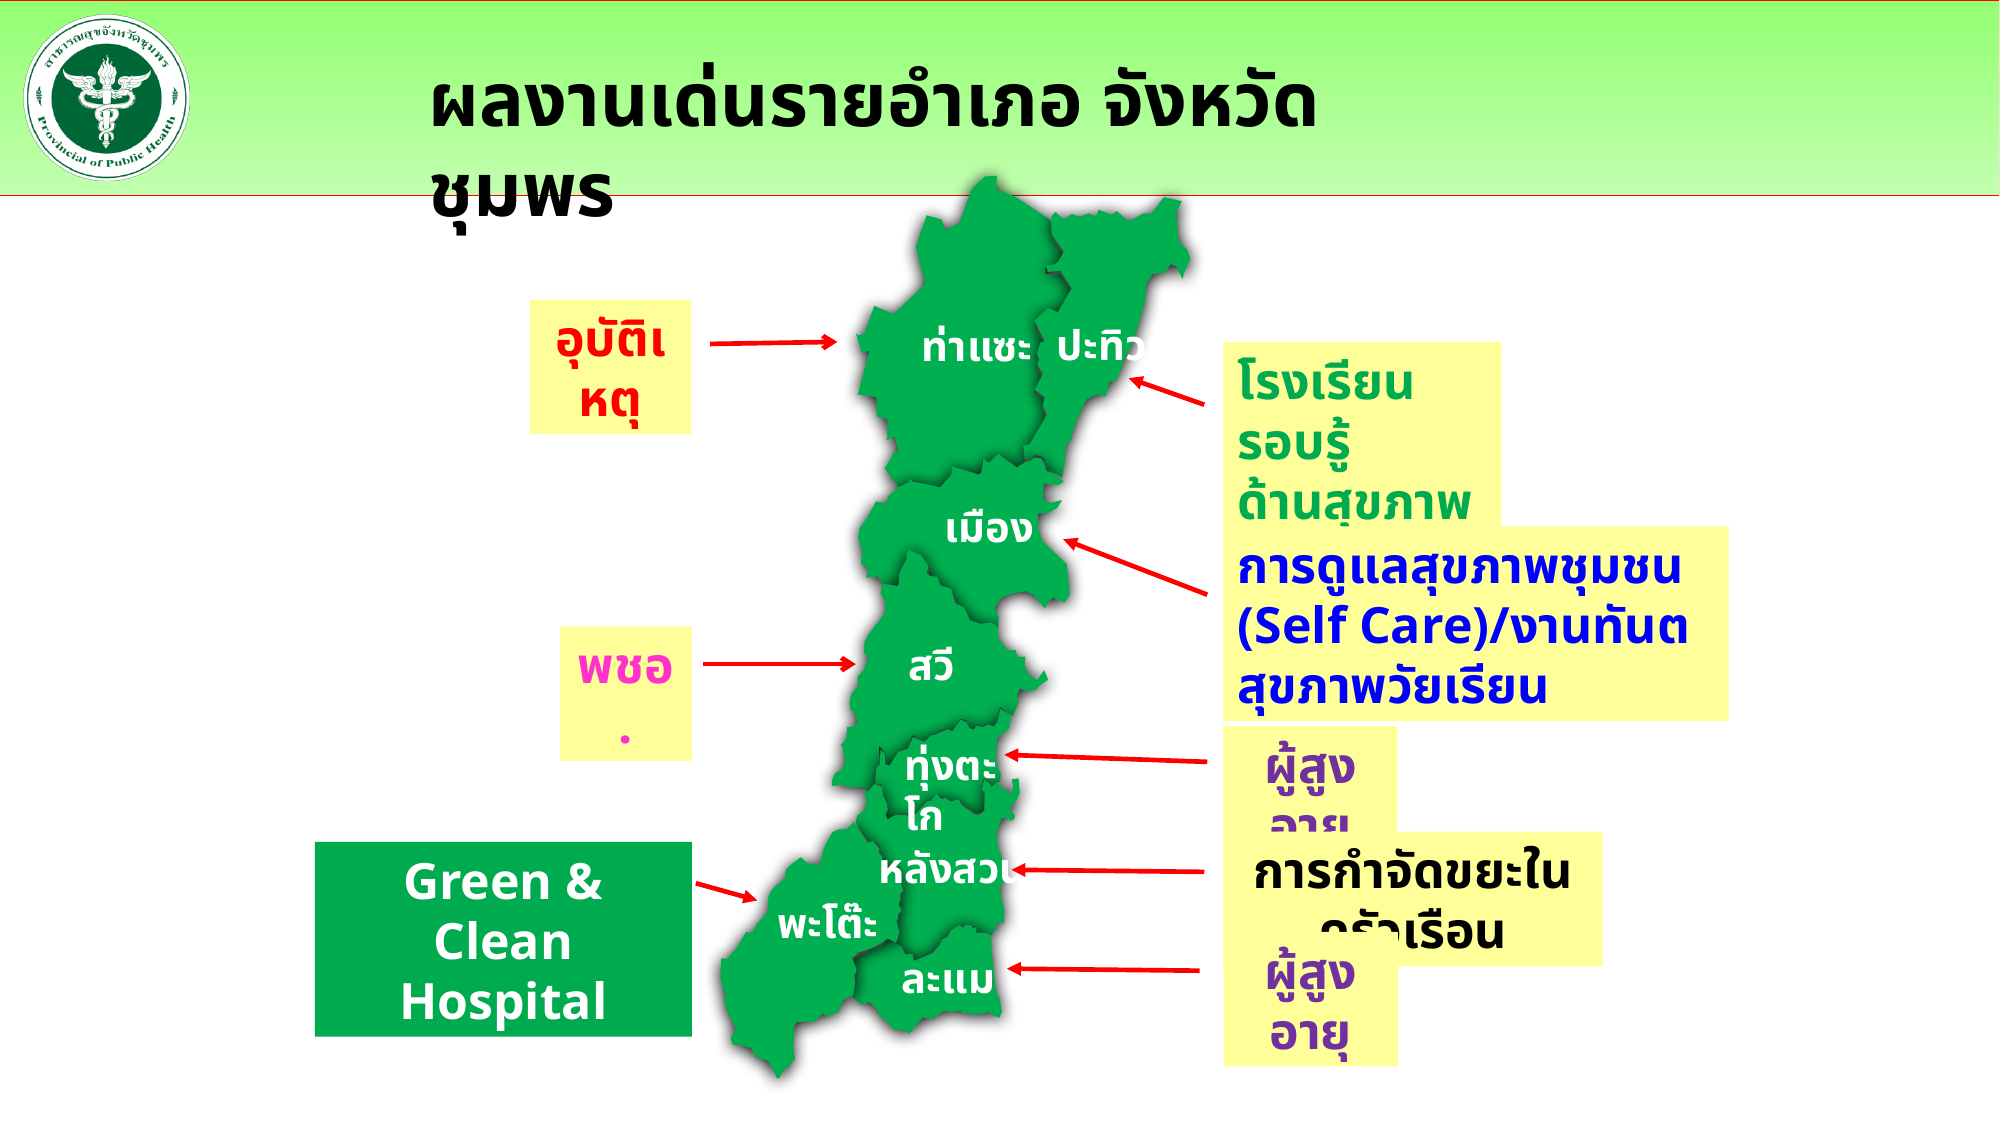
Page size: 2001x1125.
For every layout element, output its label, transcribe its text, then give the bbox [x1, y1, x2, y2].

text_box พชอ. [560, 626, 692, 761]
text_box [695, 883, 758, 901]
text_box [0, 0, 2000, 196]
text_box ผลงานเด่นรายอำเภอ จังหวัดชุมพร [413, 44, 1390, 240]
text_box โรงเรียนรอบรู้ ด้านสุขภาพมีสุข [1223, 341, 1502, 526]
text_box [720, 175, 1191, 1079]
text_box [1128, 378, 1205, 405]
text_box การกำจัดขยะในครัวเรือน [1223, 831, 1603, 967]
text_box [1004, 754, 1208, 762]
picture [23, 14, 190, 181]
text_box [1063, 539, 1208, 595]
text_box ผู้สูงอายุ [1223, 931, 1398, 1067]
text_box Green & Clean Hospital [314, 841, 692, 1037]
text_box อุบัติเหตุ [529, 299, 692, 435]
text_box ผู้สูงอายุ [1223, 726, 1398, 831]
text_box การดูแลสุขภาพชุมชน (Self Care)/งานทันตสุขภาพวัยเรียน [1223, 526, 1729, 722]
